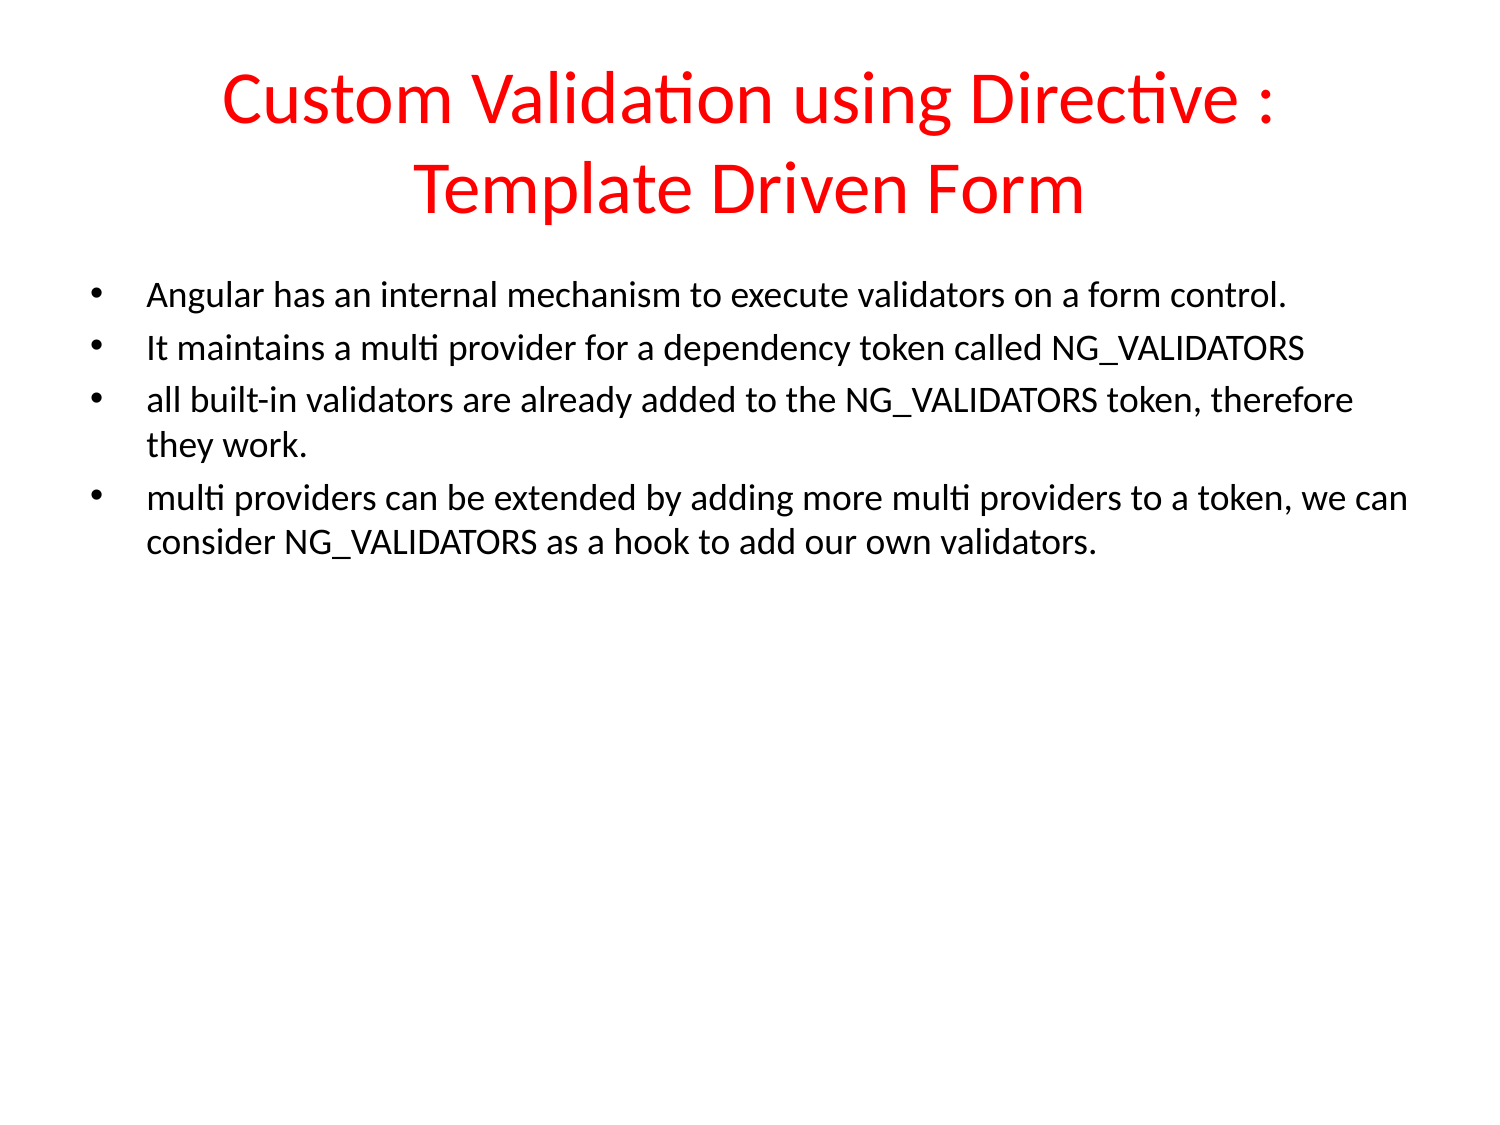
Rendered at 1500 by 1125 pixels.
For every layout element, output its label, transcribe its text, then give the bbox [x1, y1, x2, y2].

list Angular has an internal mechanism to execute validators on a form control. It maintains a multi provider for a dependency token called NG_VALIDATORS all built-in validators are already added to the NG_VALIDATORS token, therefore they work. multi providers can be extended by adding more multi providers to a token, we can consider NG_VALIDATORS as a hook to add our own validators. [75, 262, 1425, 1005]
title Custom Validation using Directive : Template Driven Form [75, 45, 1425, 233]
